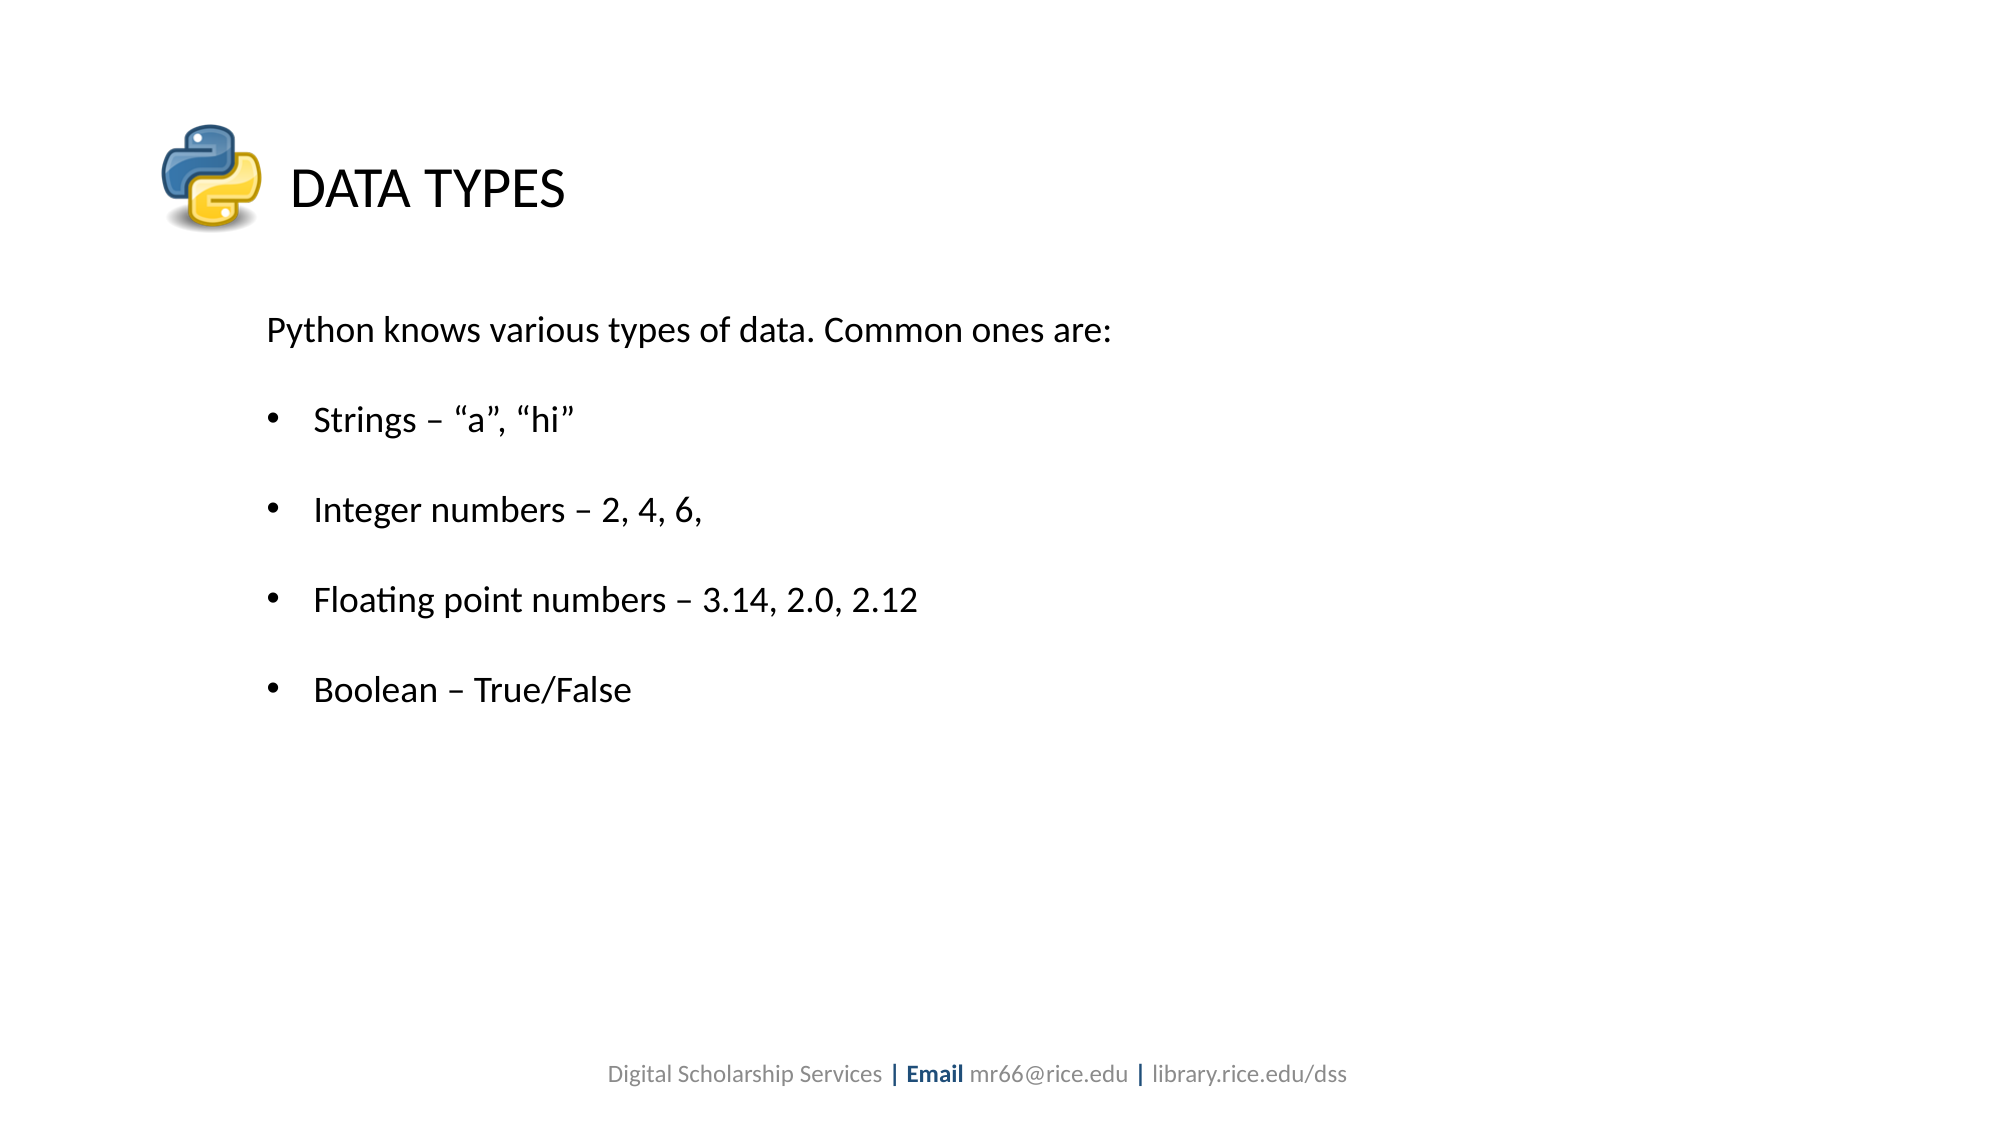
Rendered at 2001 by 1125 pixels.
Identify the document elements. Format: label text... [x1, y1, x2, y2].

title DATA TYPES [275, 80, 2000, 298]
picture [155, 122, 268, 236]
text_box Python knows various types of data. Common ones are: Strings – “a”, “hi” Integer numbers – 2, 4, 6, Floating point numbers – 3.14, 2.0, 2.12 Boolean – True/False [251, 297, 1500, 718]
footer Digital Scholarship Services | Email mr66@rice.edu | library.rice.edu/dss [519, 1042, 1436, 1103]
